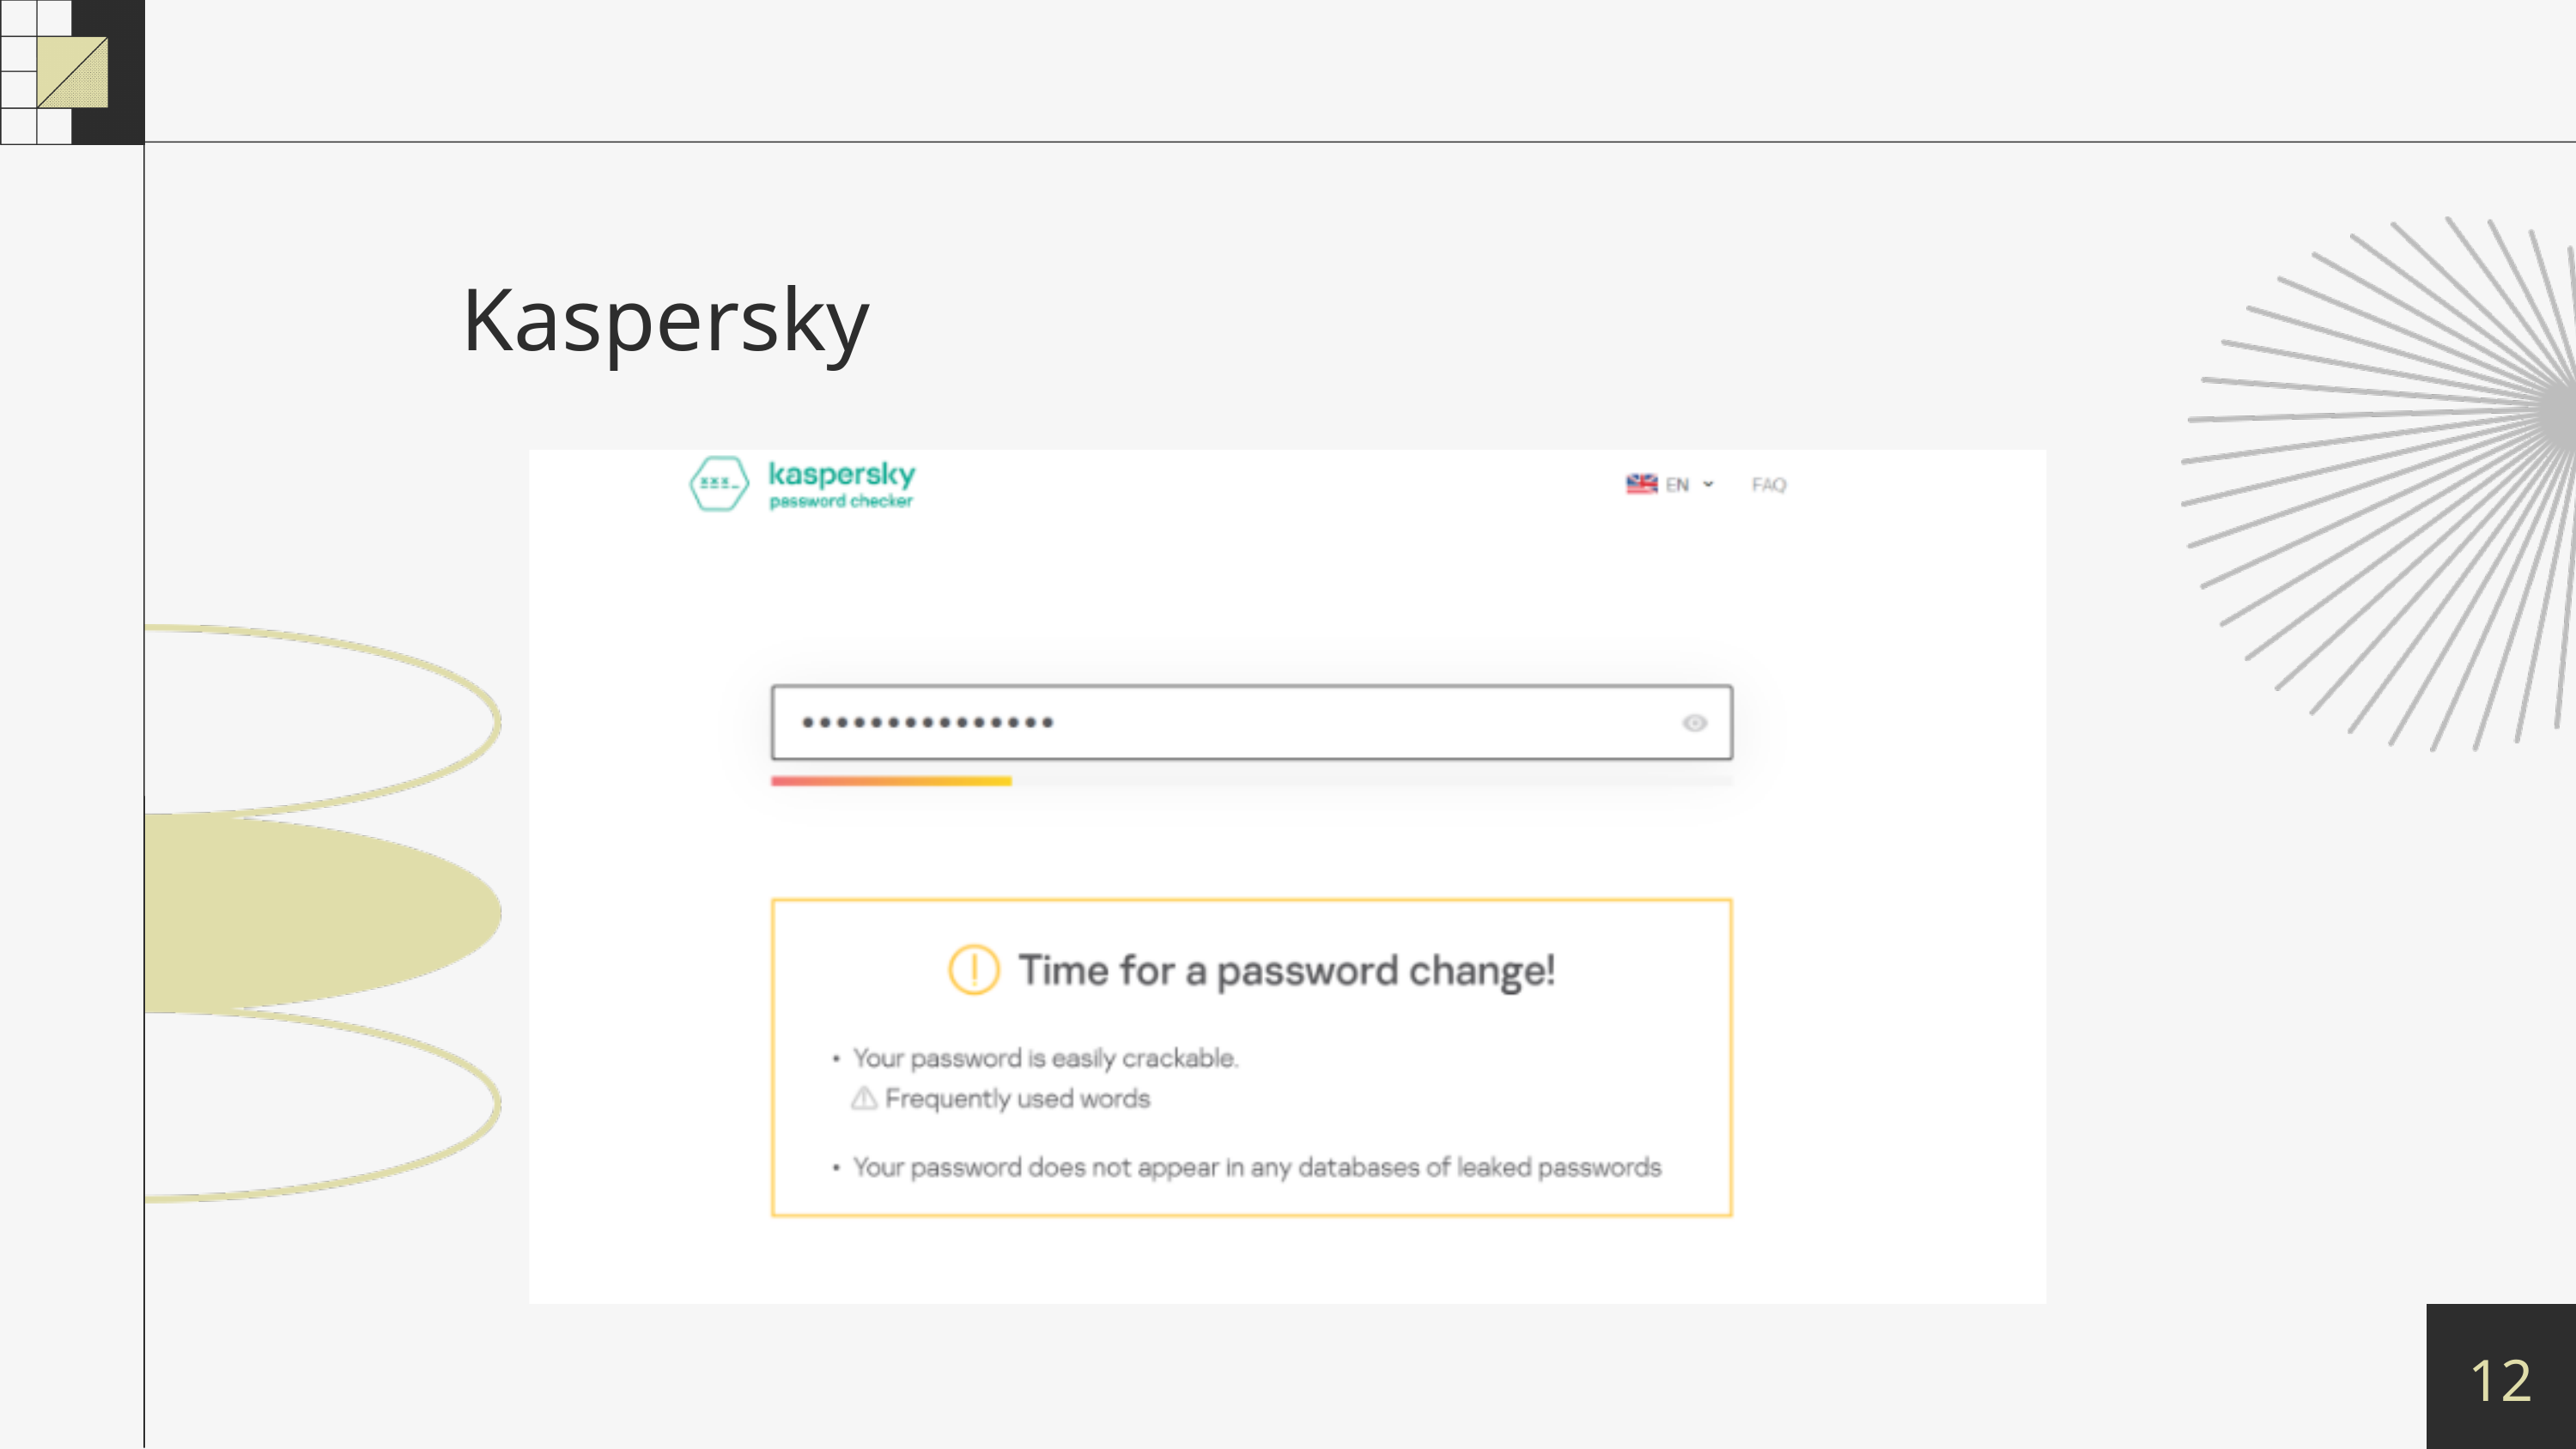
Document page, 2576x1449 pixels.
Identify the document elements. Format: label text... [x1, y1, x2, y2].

picture [143, 624, 504, 1204]
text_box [2426, 1303, 2576, 1449]
picture [2181, 216, 2576, 754]
text_box Kaspersky [460, 247, 1425, 368]
picture [0, 0, 145, 145]
picture [529, 450, 2047, 1304]
